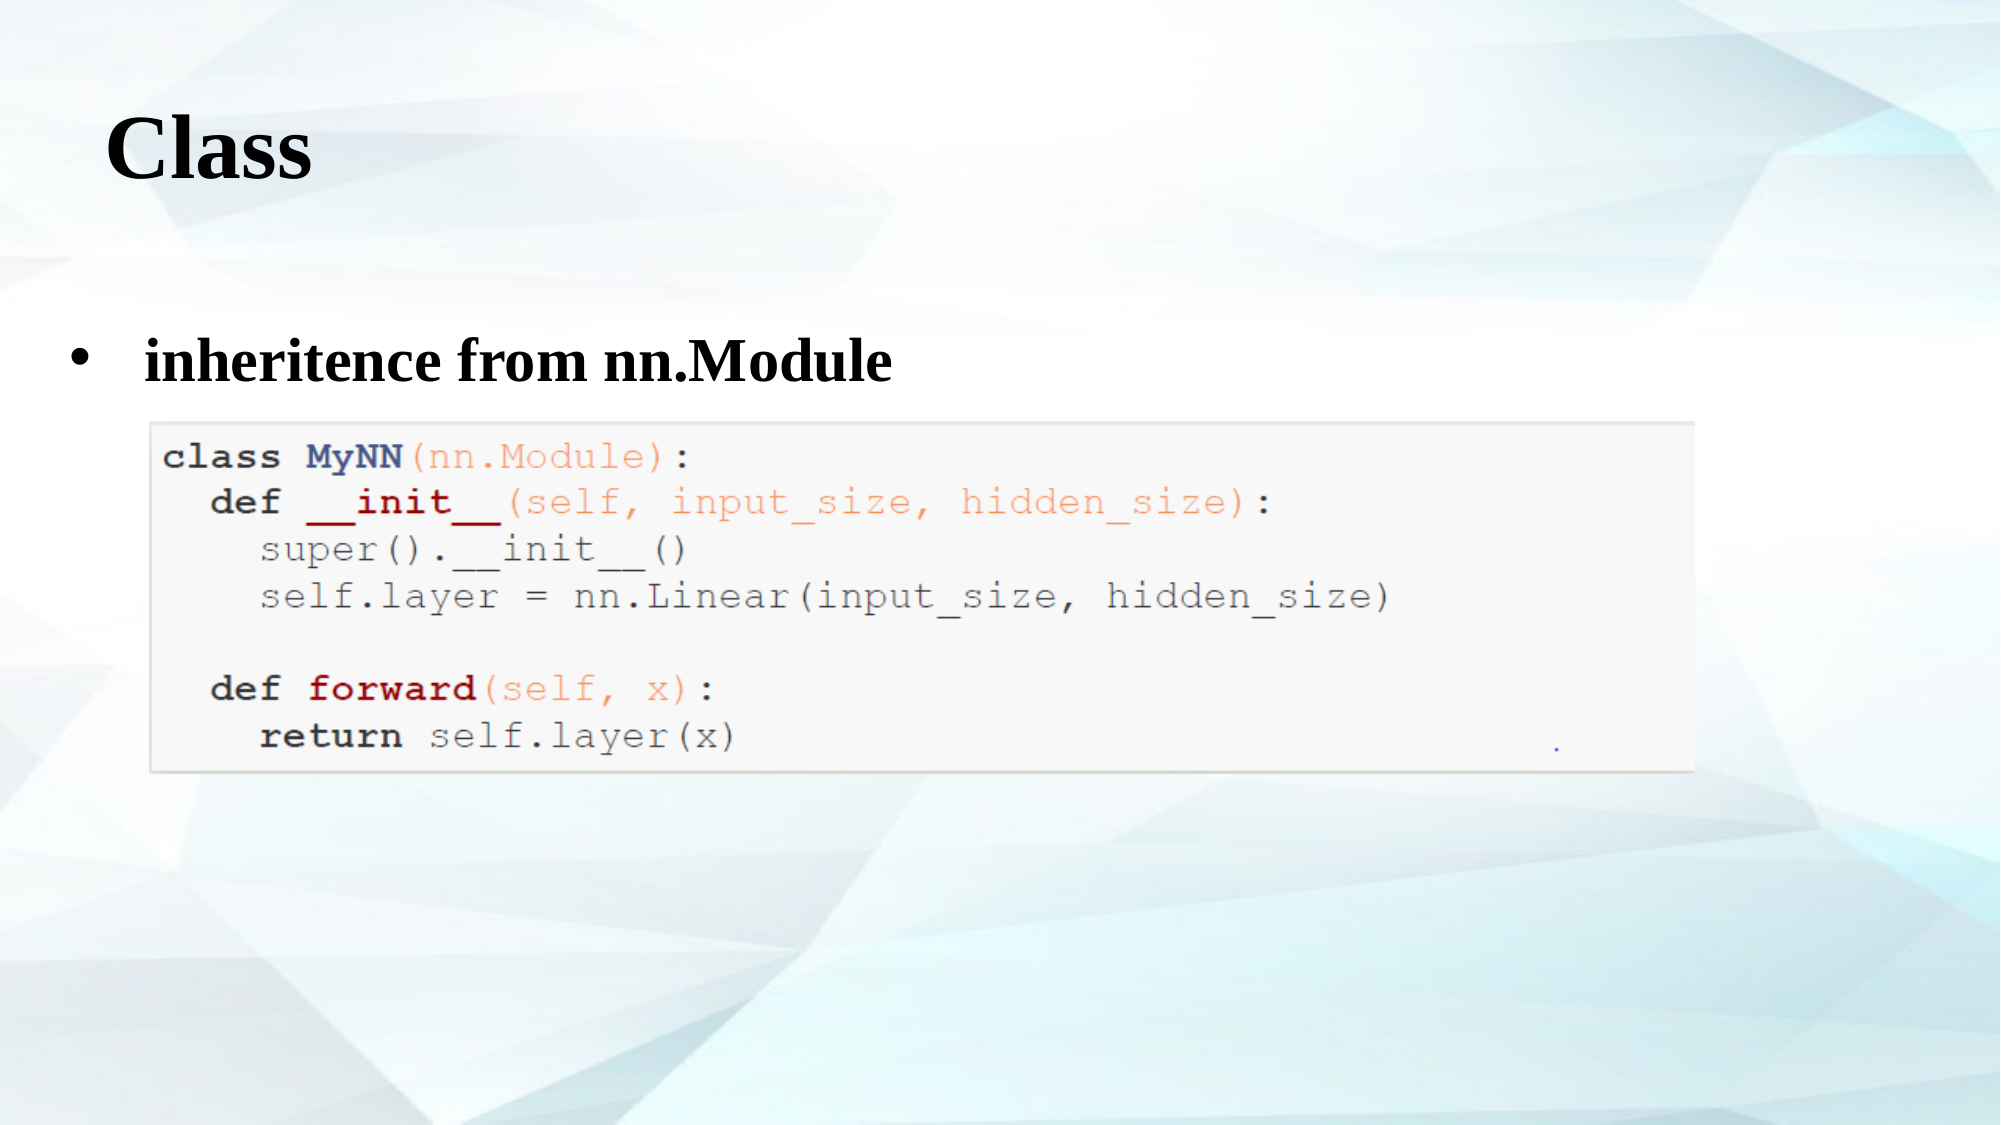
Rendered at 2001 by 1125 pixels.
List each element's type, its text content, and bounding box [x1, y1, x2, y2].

picture [0, 0, 2001, 1125]
title Class [89, 75, 1815, 222]
text_box inheritence from nn.Module [54, 311, 1941, 402]
